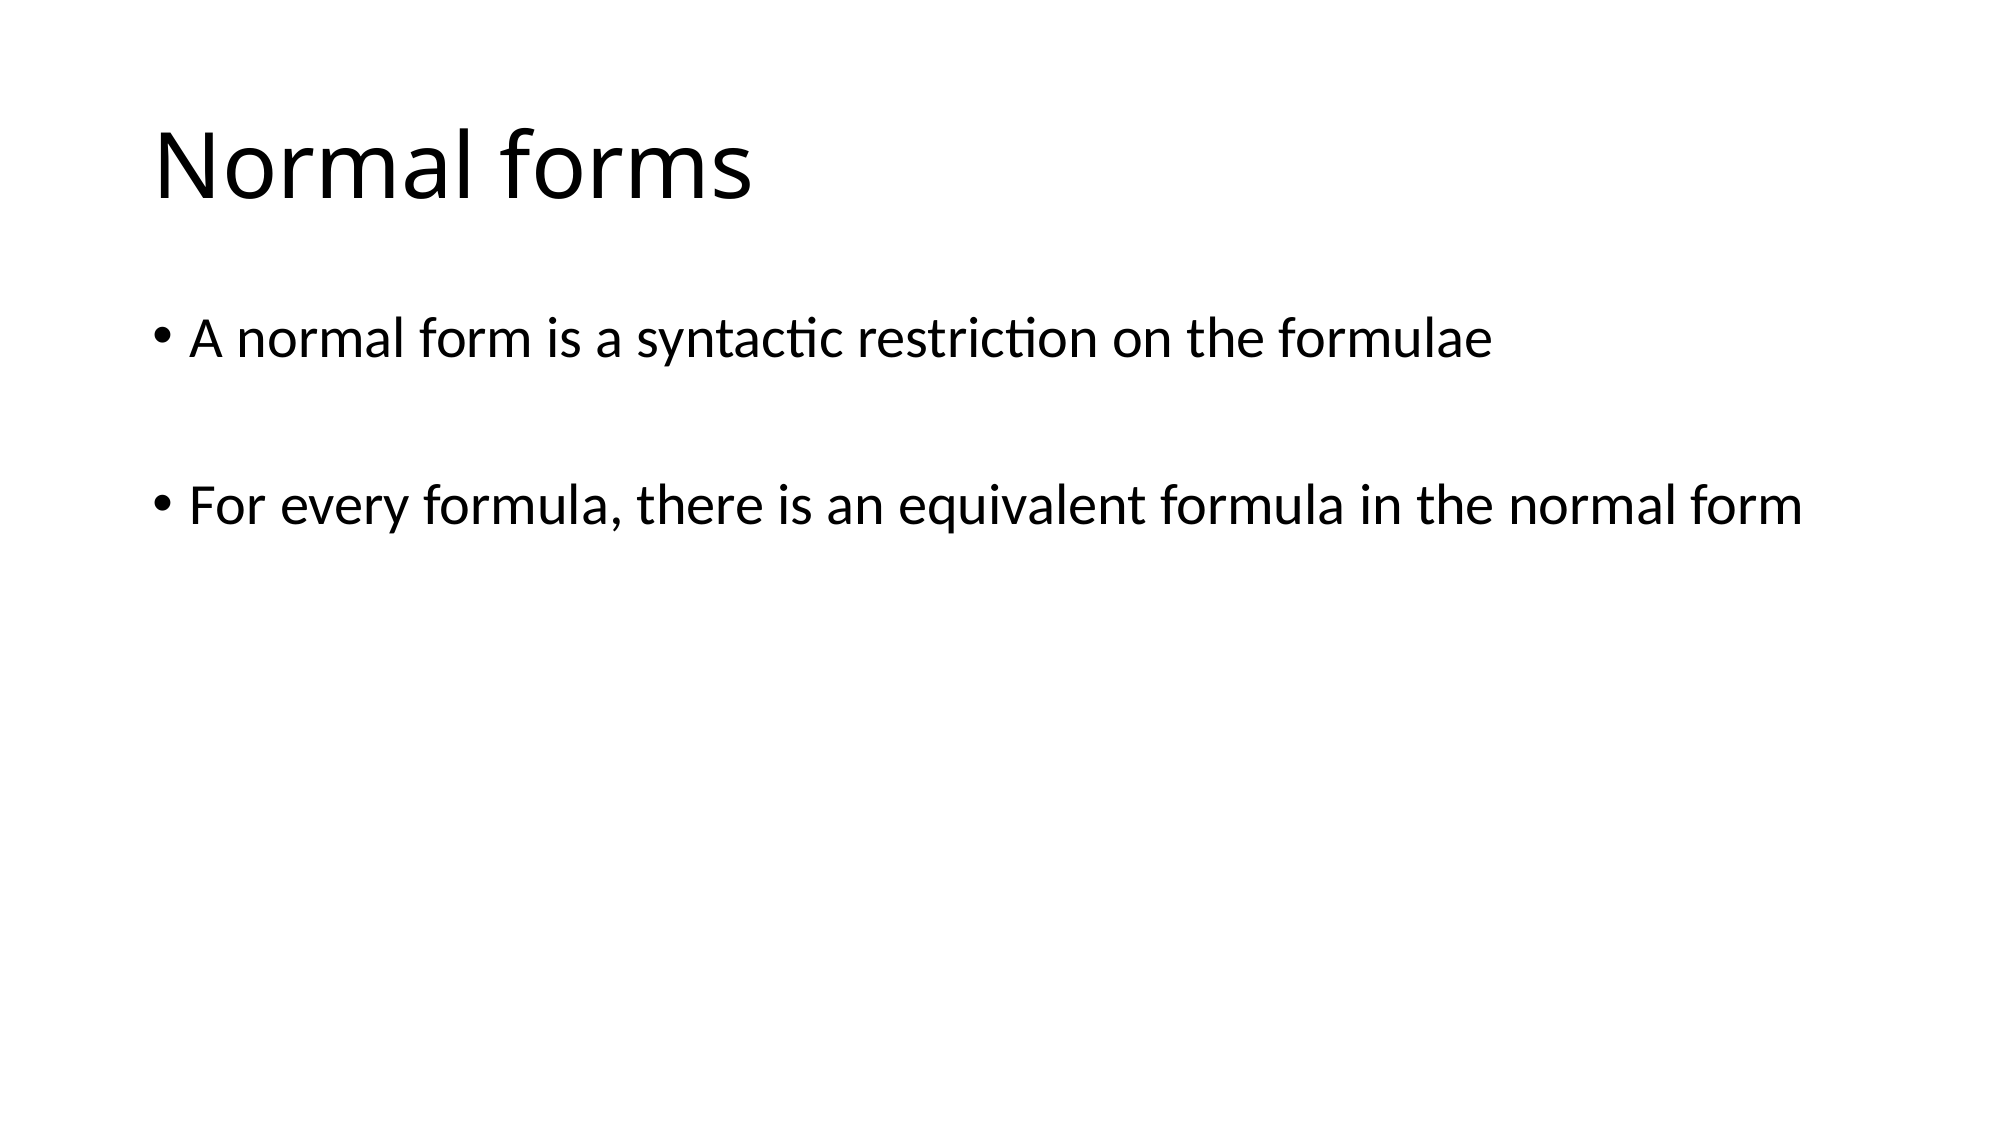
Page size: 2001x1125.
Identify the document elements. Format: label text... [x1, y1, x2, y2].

title Normal forms [137, 59, 1863, 278]
list A normal form is a syntactic restriction on the formulae For every formula, there is an equivalent formula in the normal form [137, 299, 1863, 1014]
